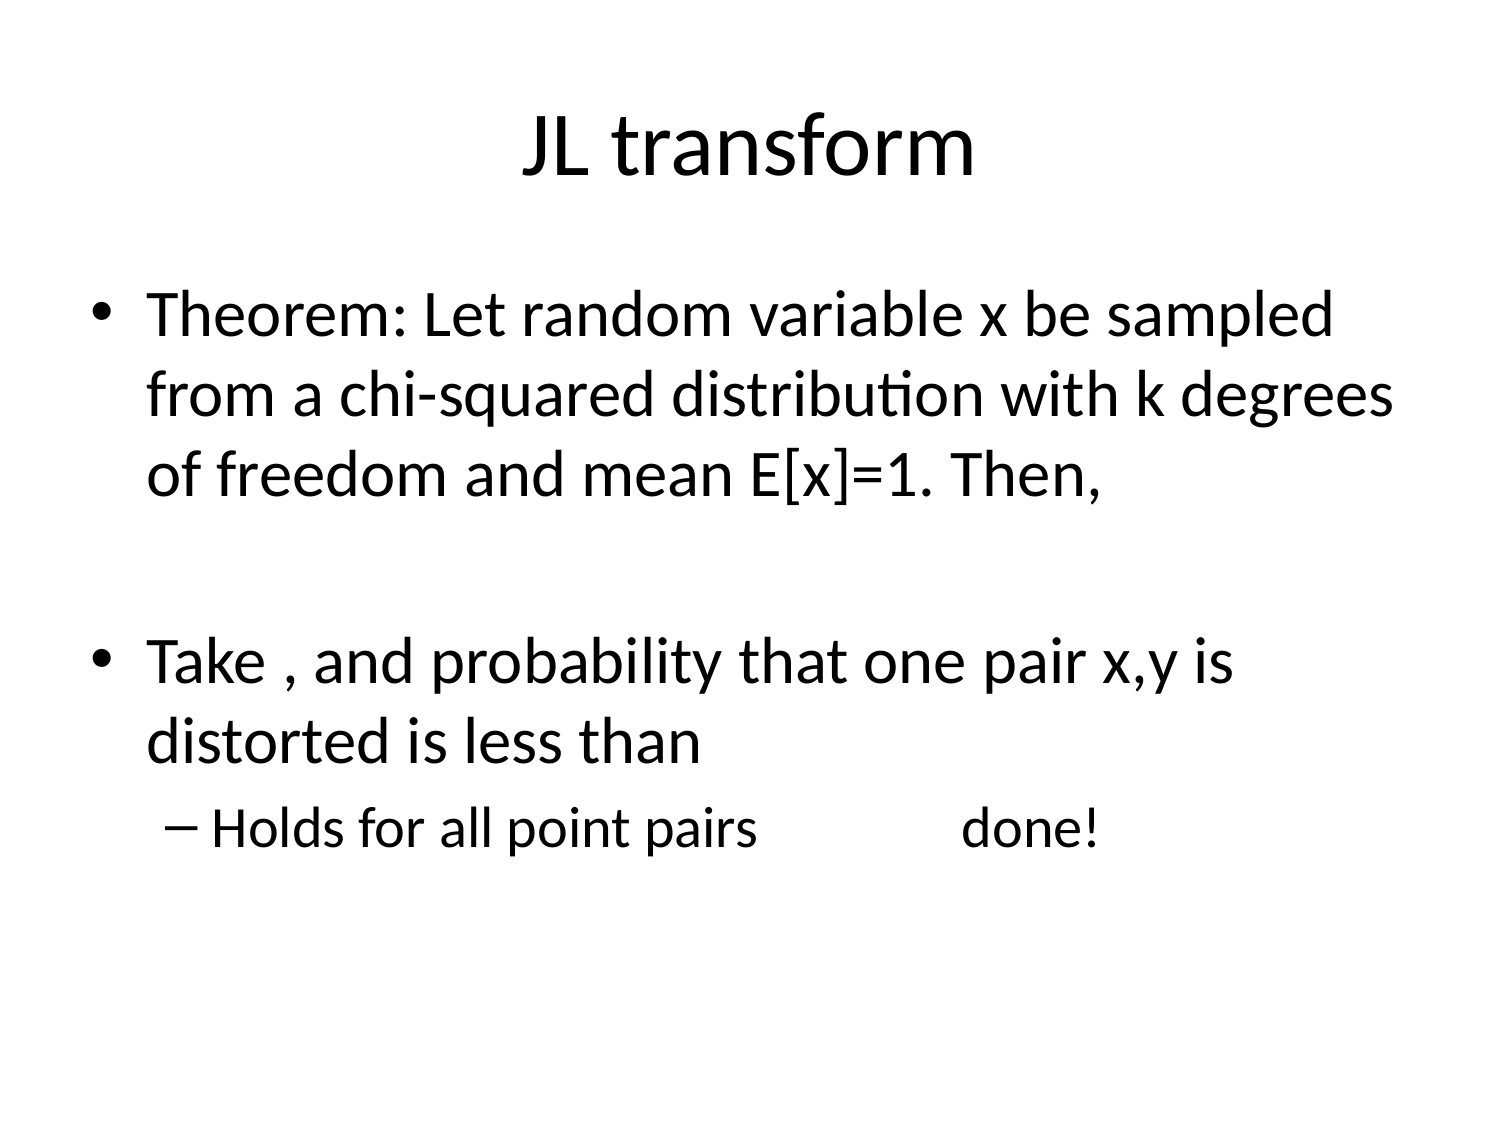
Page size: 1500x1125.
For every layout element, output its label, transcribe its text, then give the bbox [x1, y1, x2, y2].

title JL transform [75, 45, 1425, 233]
